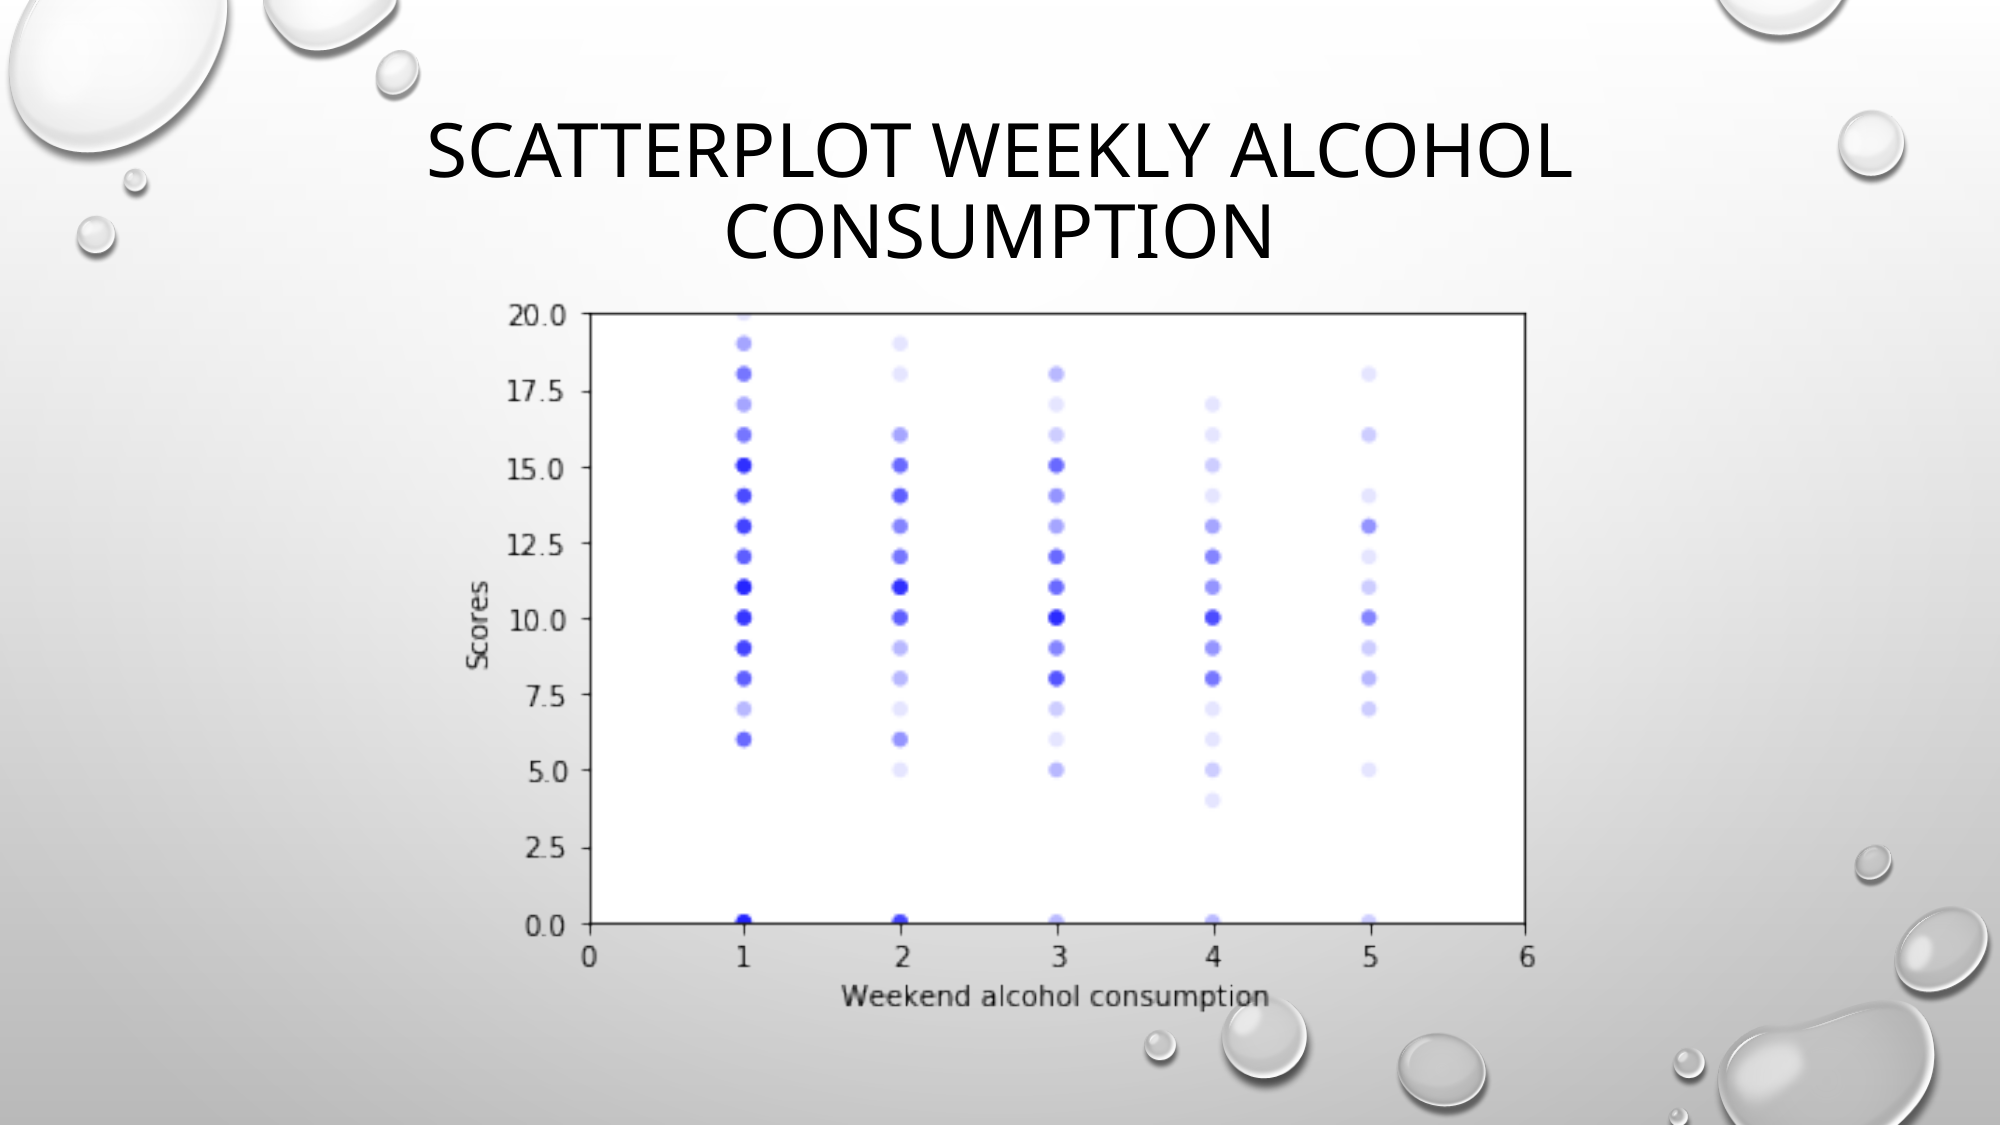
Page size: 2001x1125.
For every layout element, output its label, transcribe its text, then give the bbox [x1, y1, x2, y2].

title Scatterplot weekly alcohol consumption [149, 101, 1851, 286]
picture [0, 0, 2000, 1125]
